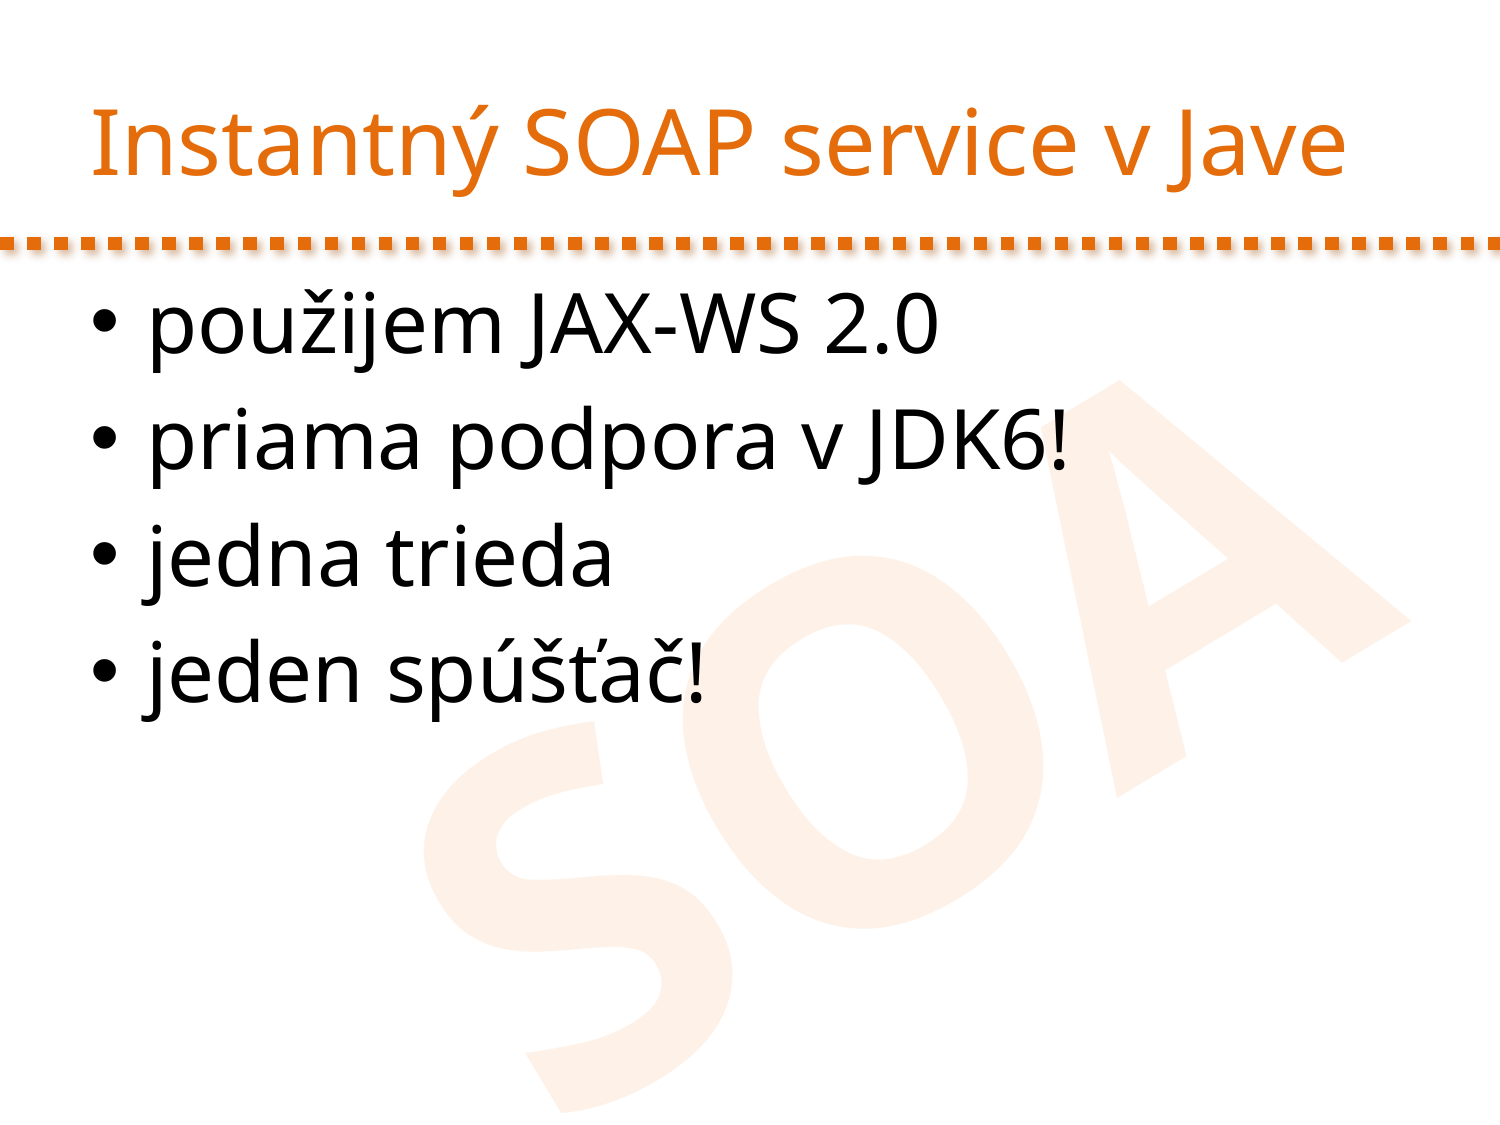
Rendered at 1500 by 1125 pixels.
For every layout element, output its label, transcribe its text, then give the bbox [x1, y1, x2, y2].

list použijem JAX-WS 2.0 priama podpora v JDK6! jedna trieda jeden spúšťač! [75, 262, 1425, 1005]
title Instantný SOAP service v Jave [75, 45, 1425, 233]
